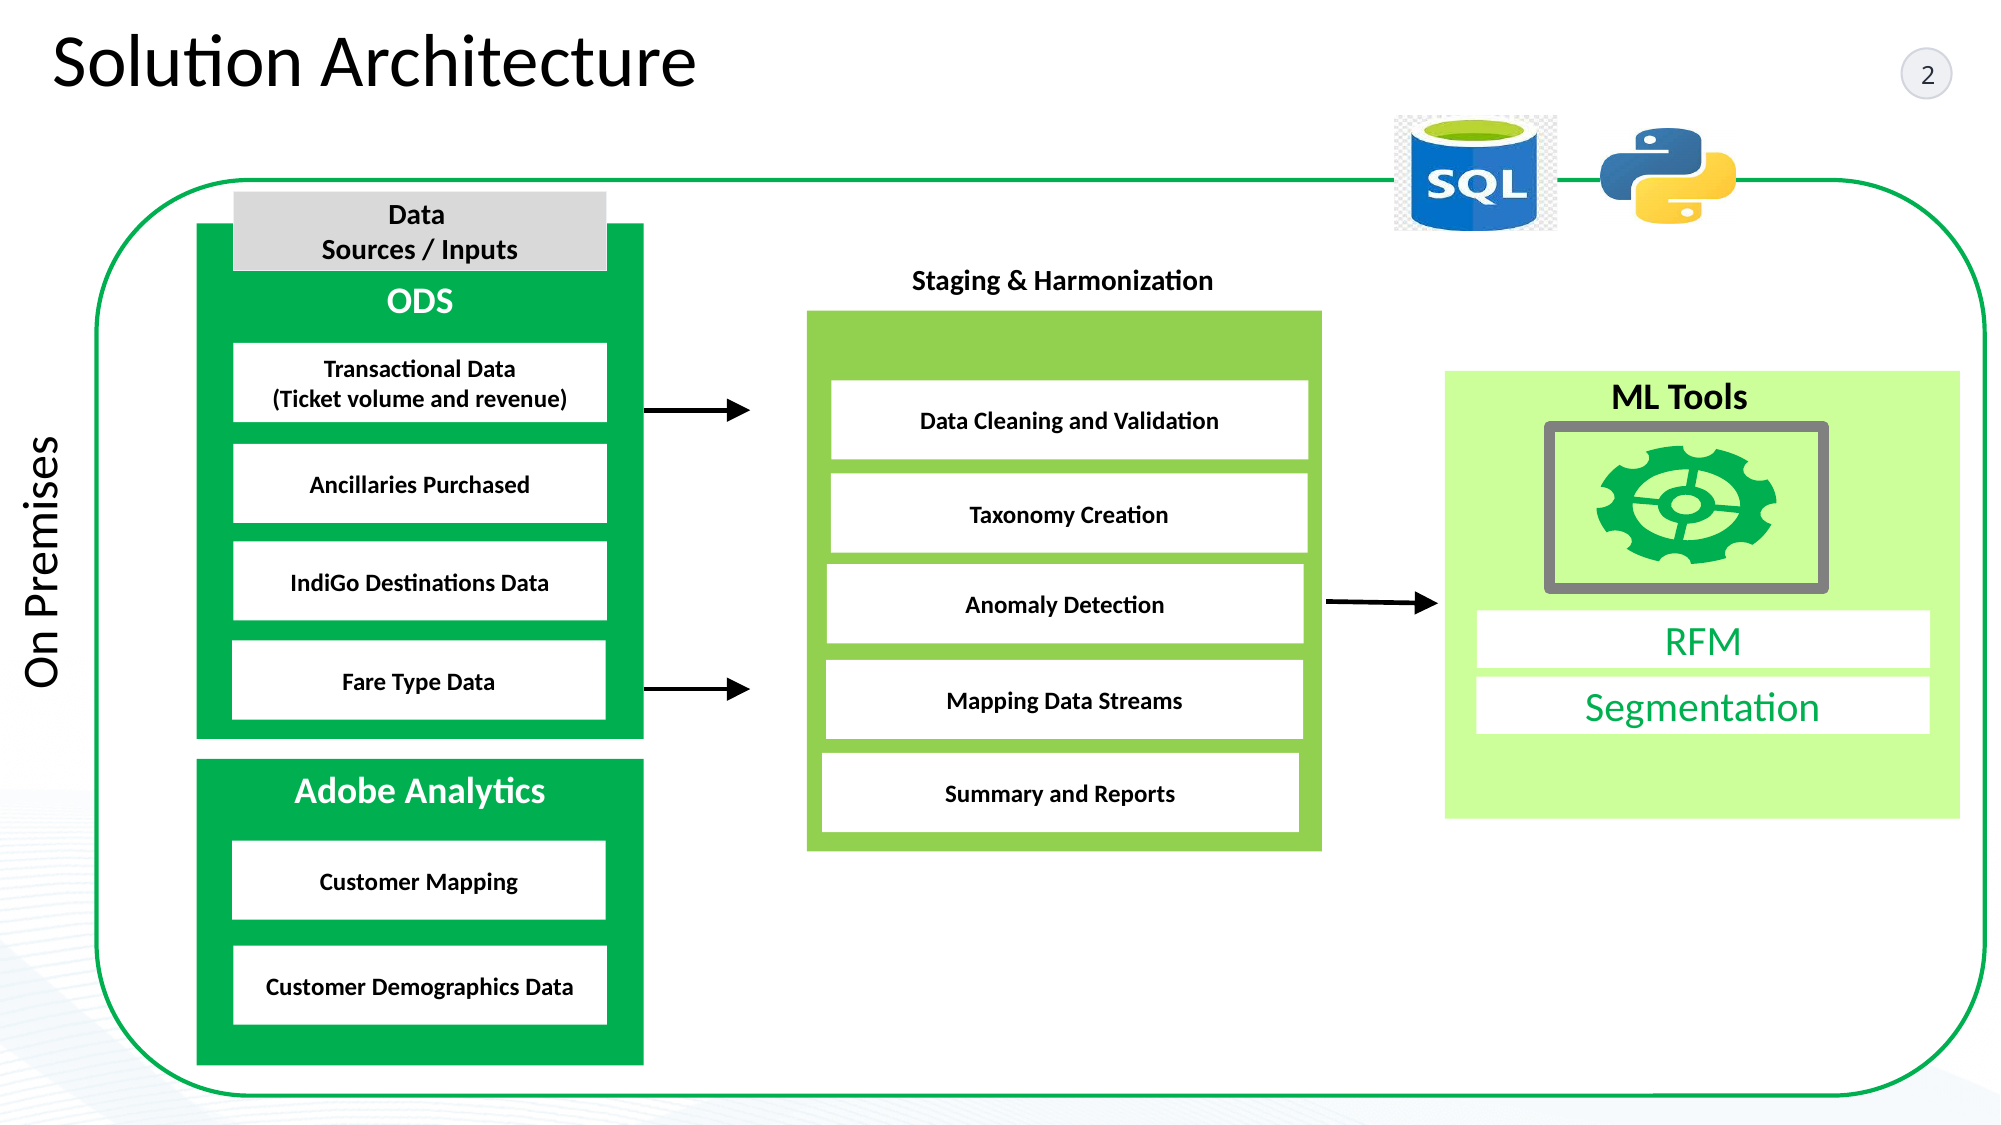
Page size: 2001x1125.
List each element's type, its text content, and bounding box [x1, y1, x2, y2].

text_box Solution Architecture [37, 4, 1697, 109]
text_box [0, 115, 1985, 1096]
